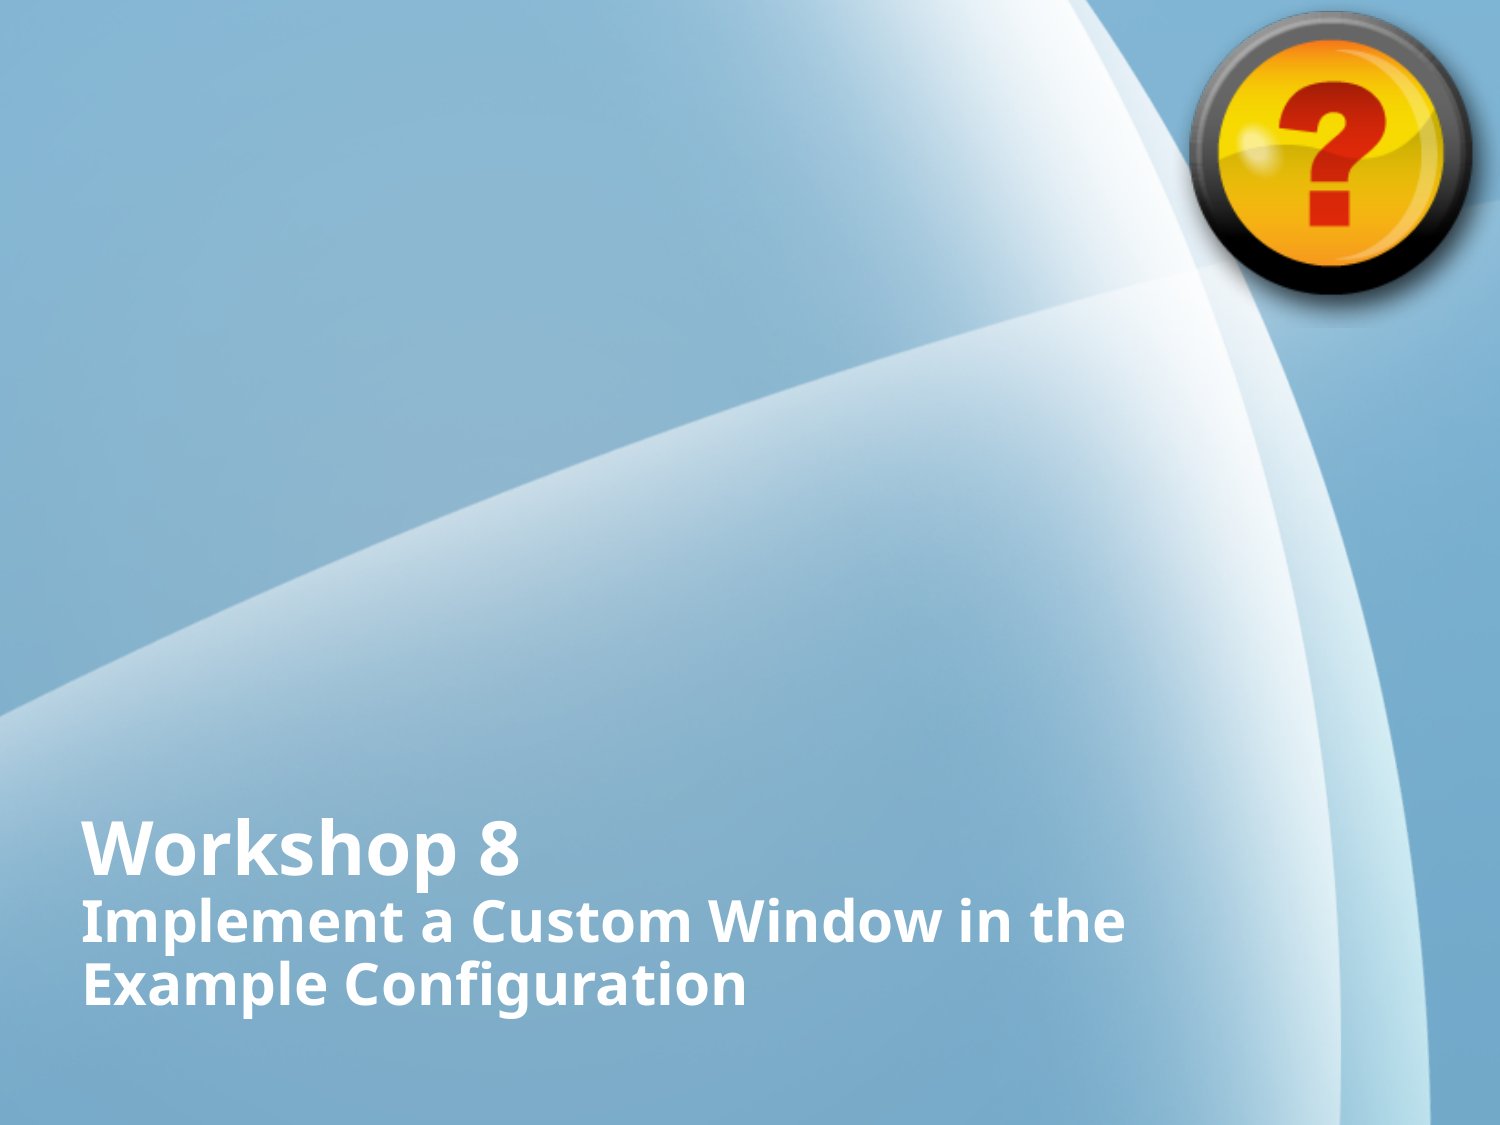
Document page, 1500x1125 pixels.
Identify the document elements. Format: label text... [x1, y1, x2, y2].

title Workshop 8 Implement a Custom Window in the Example Configuration [66, 803, 1155, 895]
picture [0, 0, 1500, 1125]
